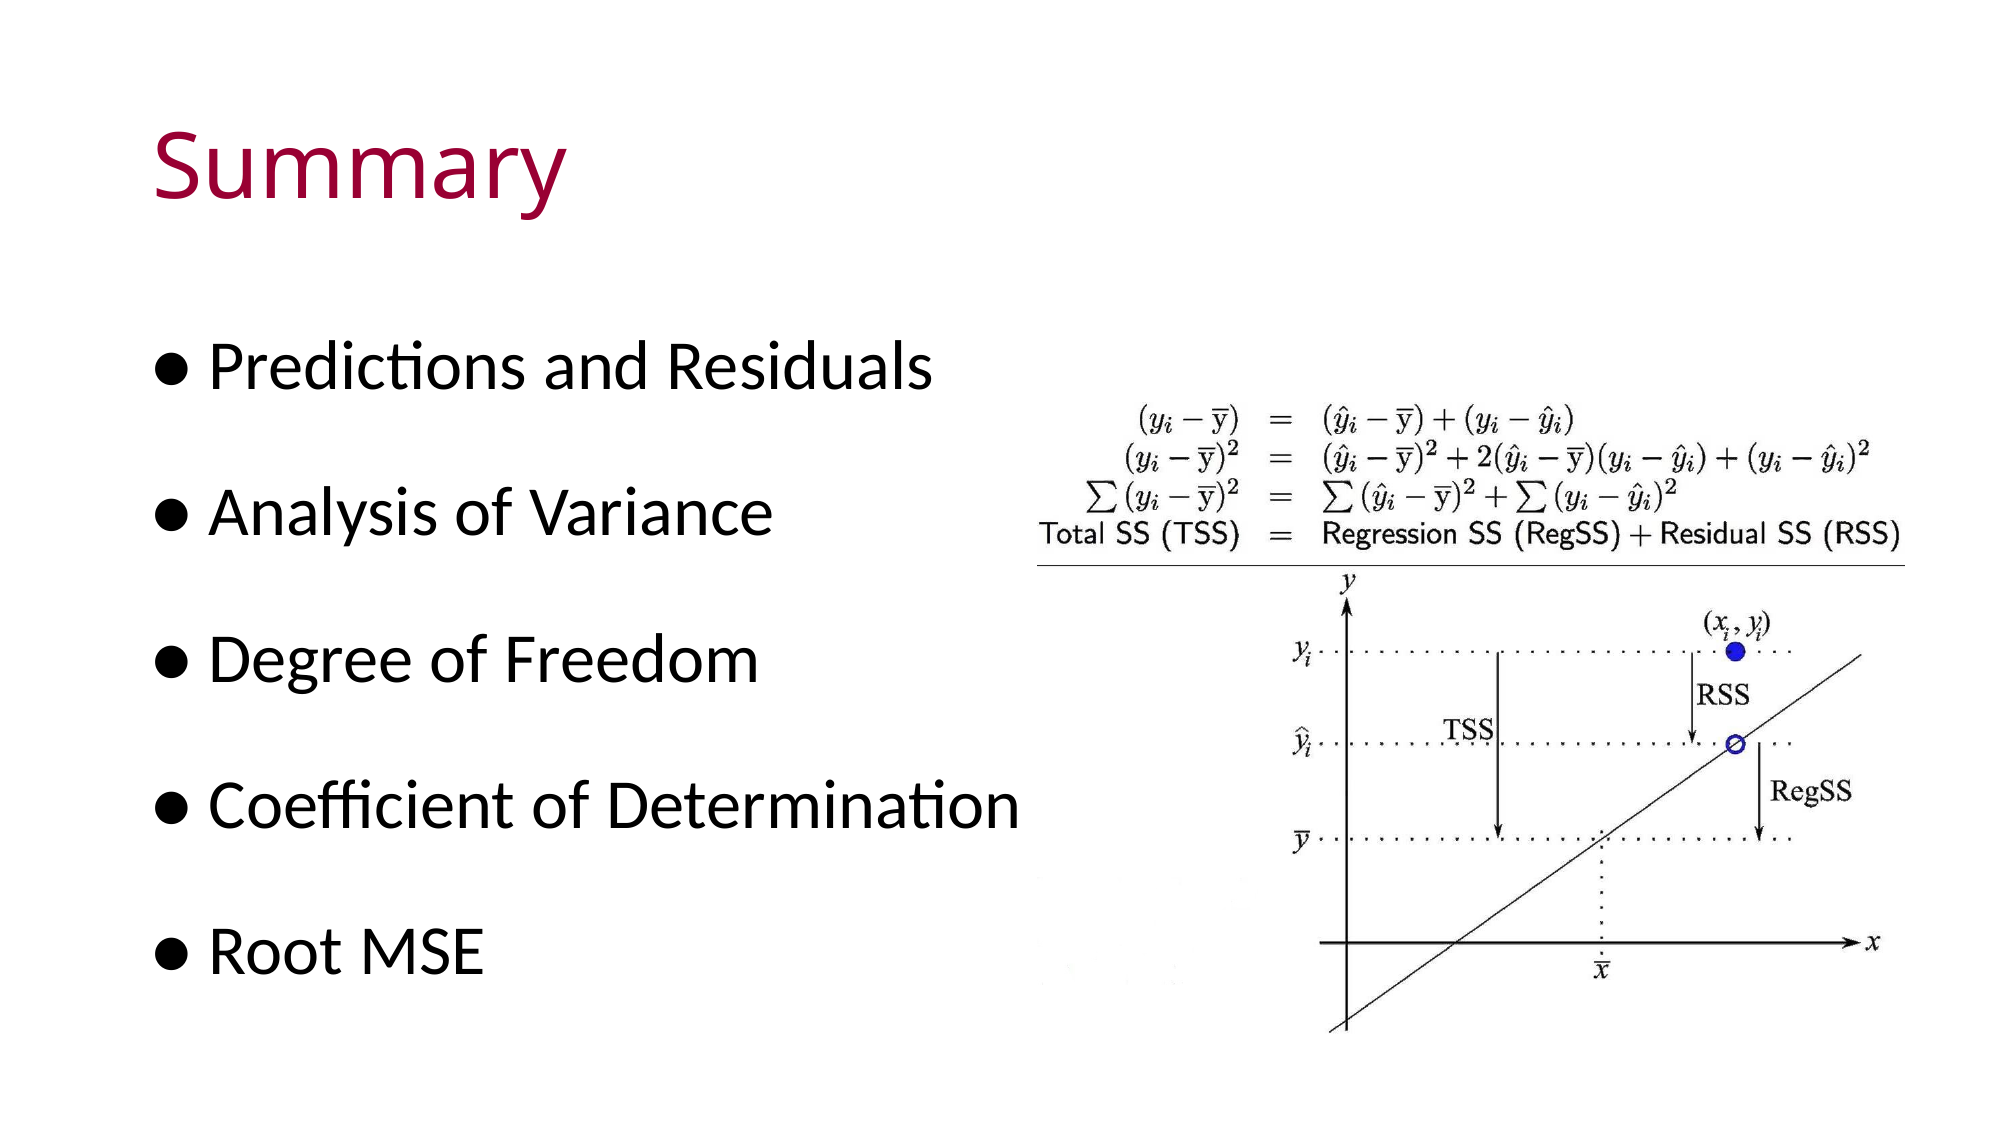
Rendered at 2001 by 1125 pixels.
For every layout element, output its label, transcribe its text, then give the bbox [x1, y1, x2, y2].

picture [1037, 402, 1905, 1034]
title Summary [137, 59, 1863, 278]
text_box ● Predictions and Residuals ● Analysis of Variance ● Degree of Freedom ● Coefficient of Determination ● Root MSE [135, 269, 1227, 1005]
